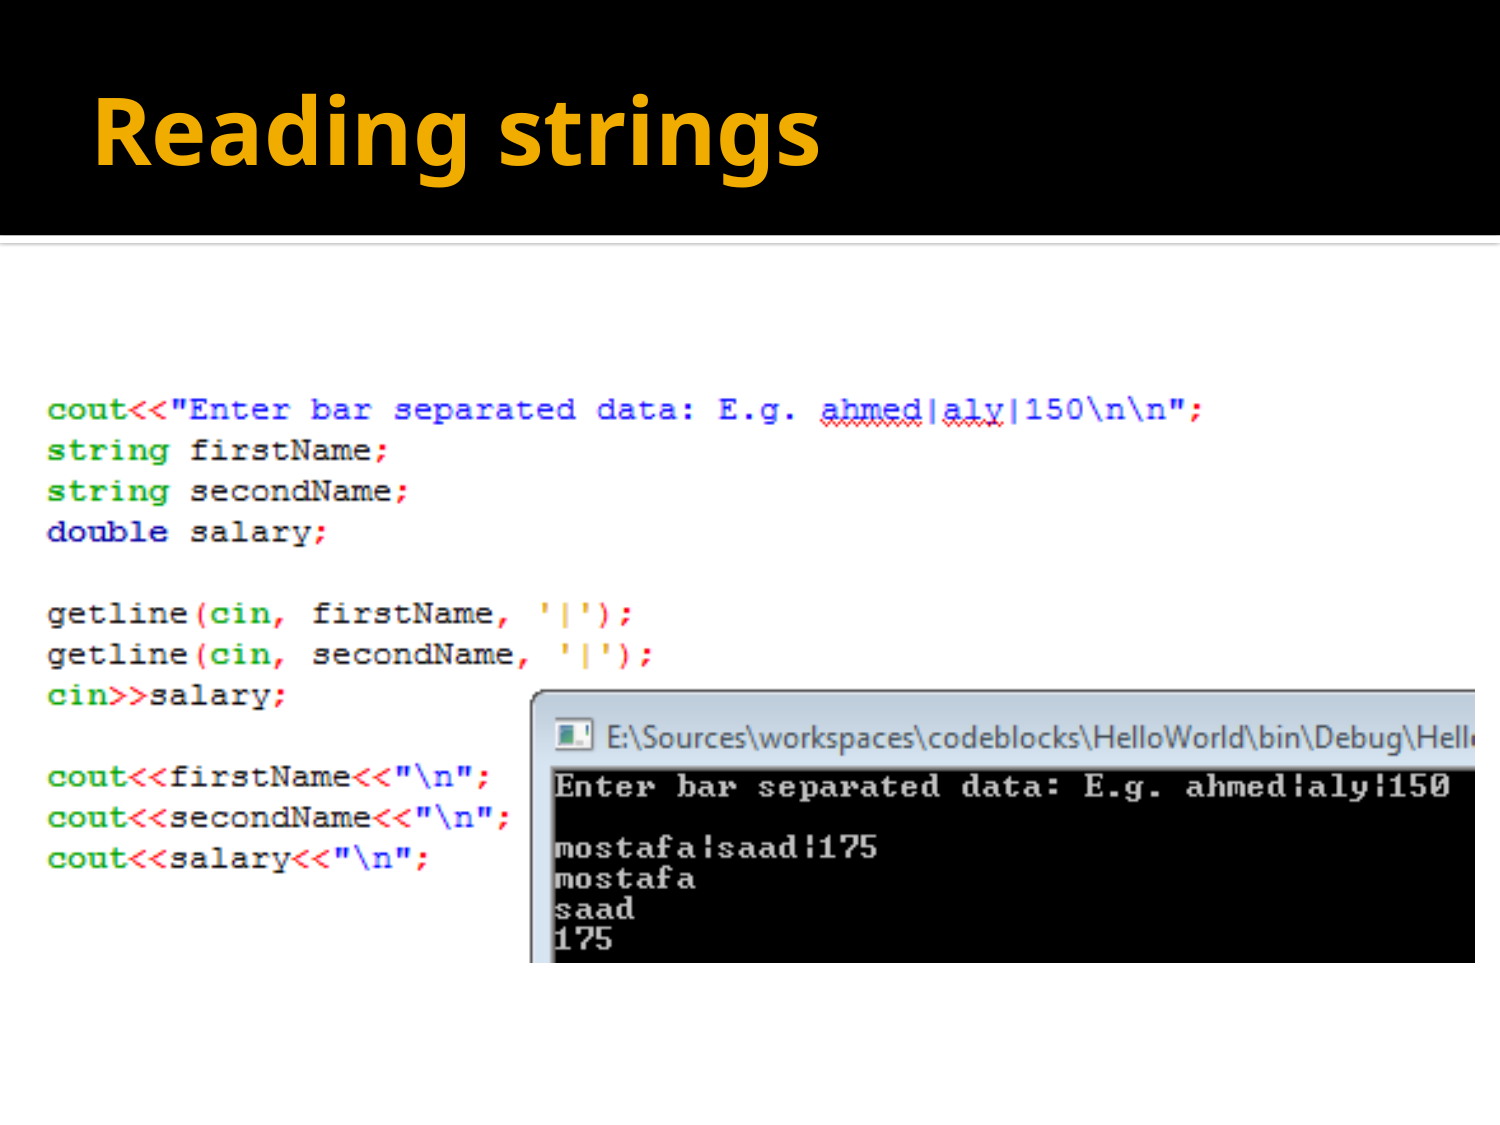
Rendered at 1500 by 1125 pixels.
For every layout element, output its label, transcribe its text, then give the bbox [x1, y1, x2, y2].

title Reading strings [75, 25, 1425, 231]
picture [37, 374, 1475, 963]
